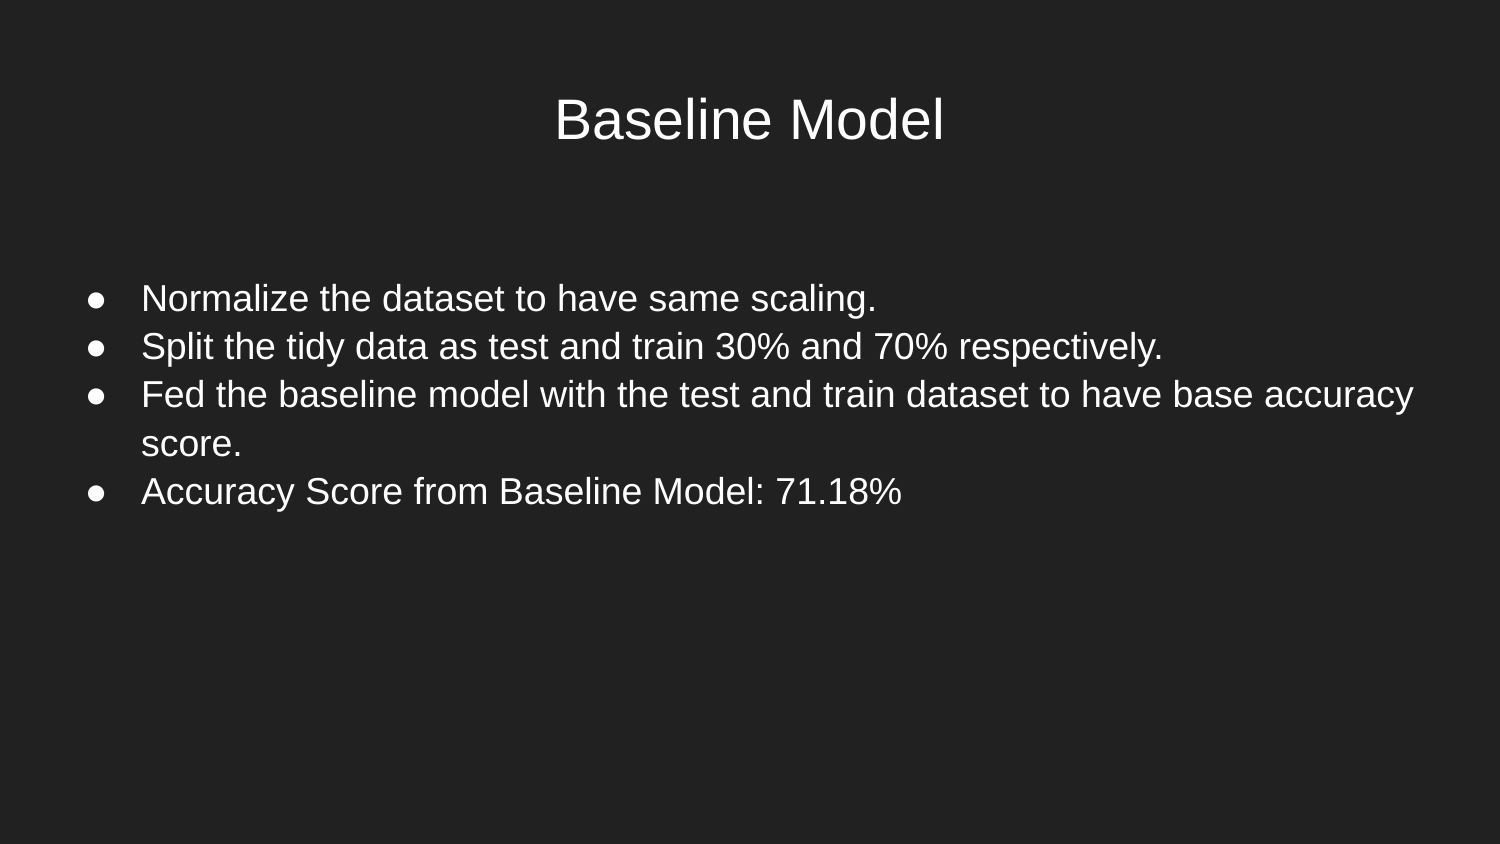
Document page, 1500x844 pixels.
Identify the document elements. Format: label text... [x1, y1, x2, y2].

title Baseline Model [51, 72, 1449, 167]
list Normalize the dataset to have same scaling. Split the tidy data as test and train 30% and 70% respectively. Fed the baseline model with the test and train dataset to have base accuracy score. Accuracy Score from Baseline Model: 71.18% [51, 189, 1449, 750]
